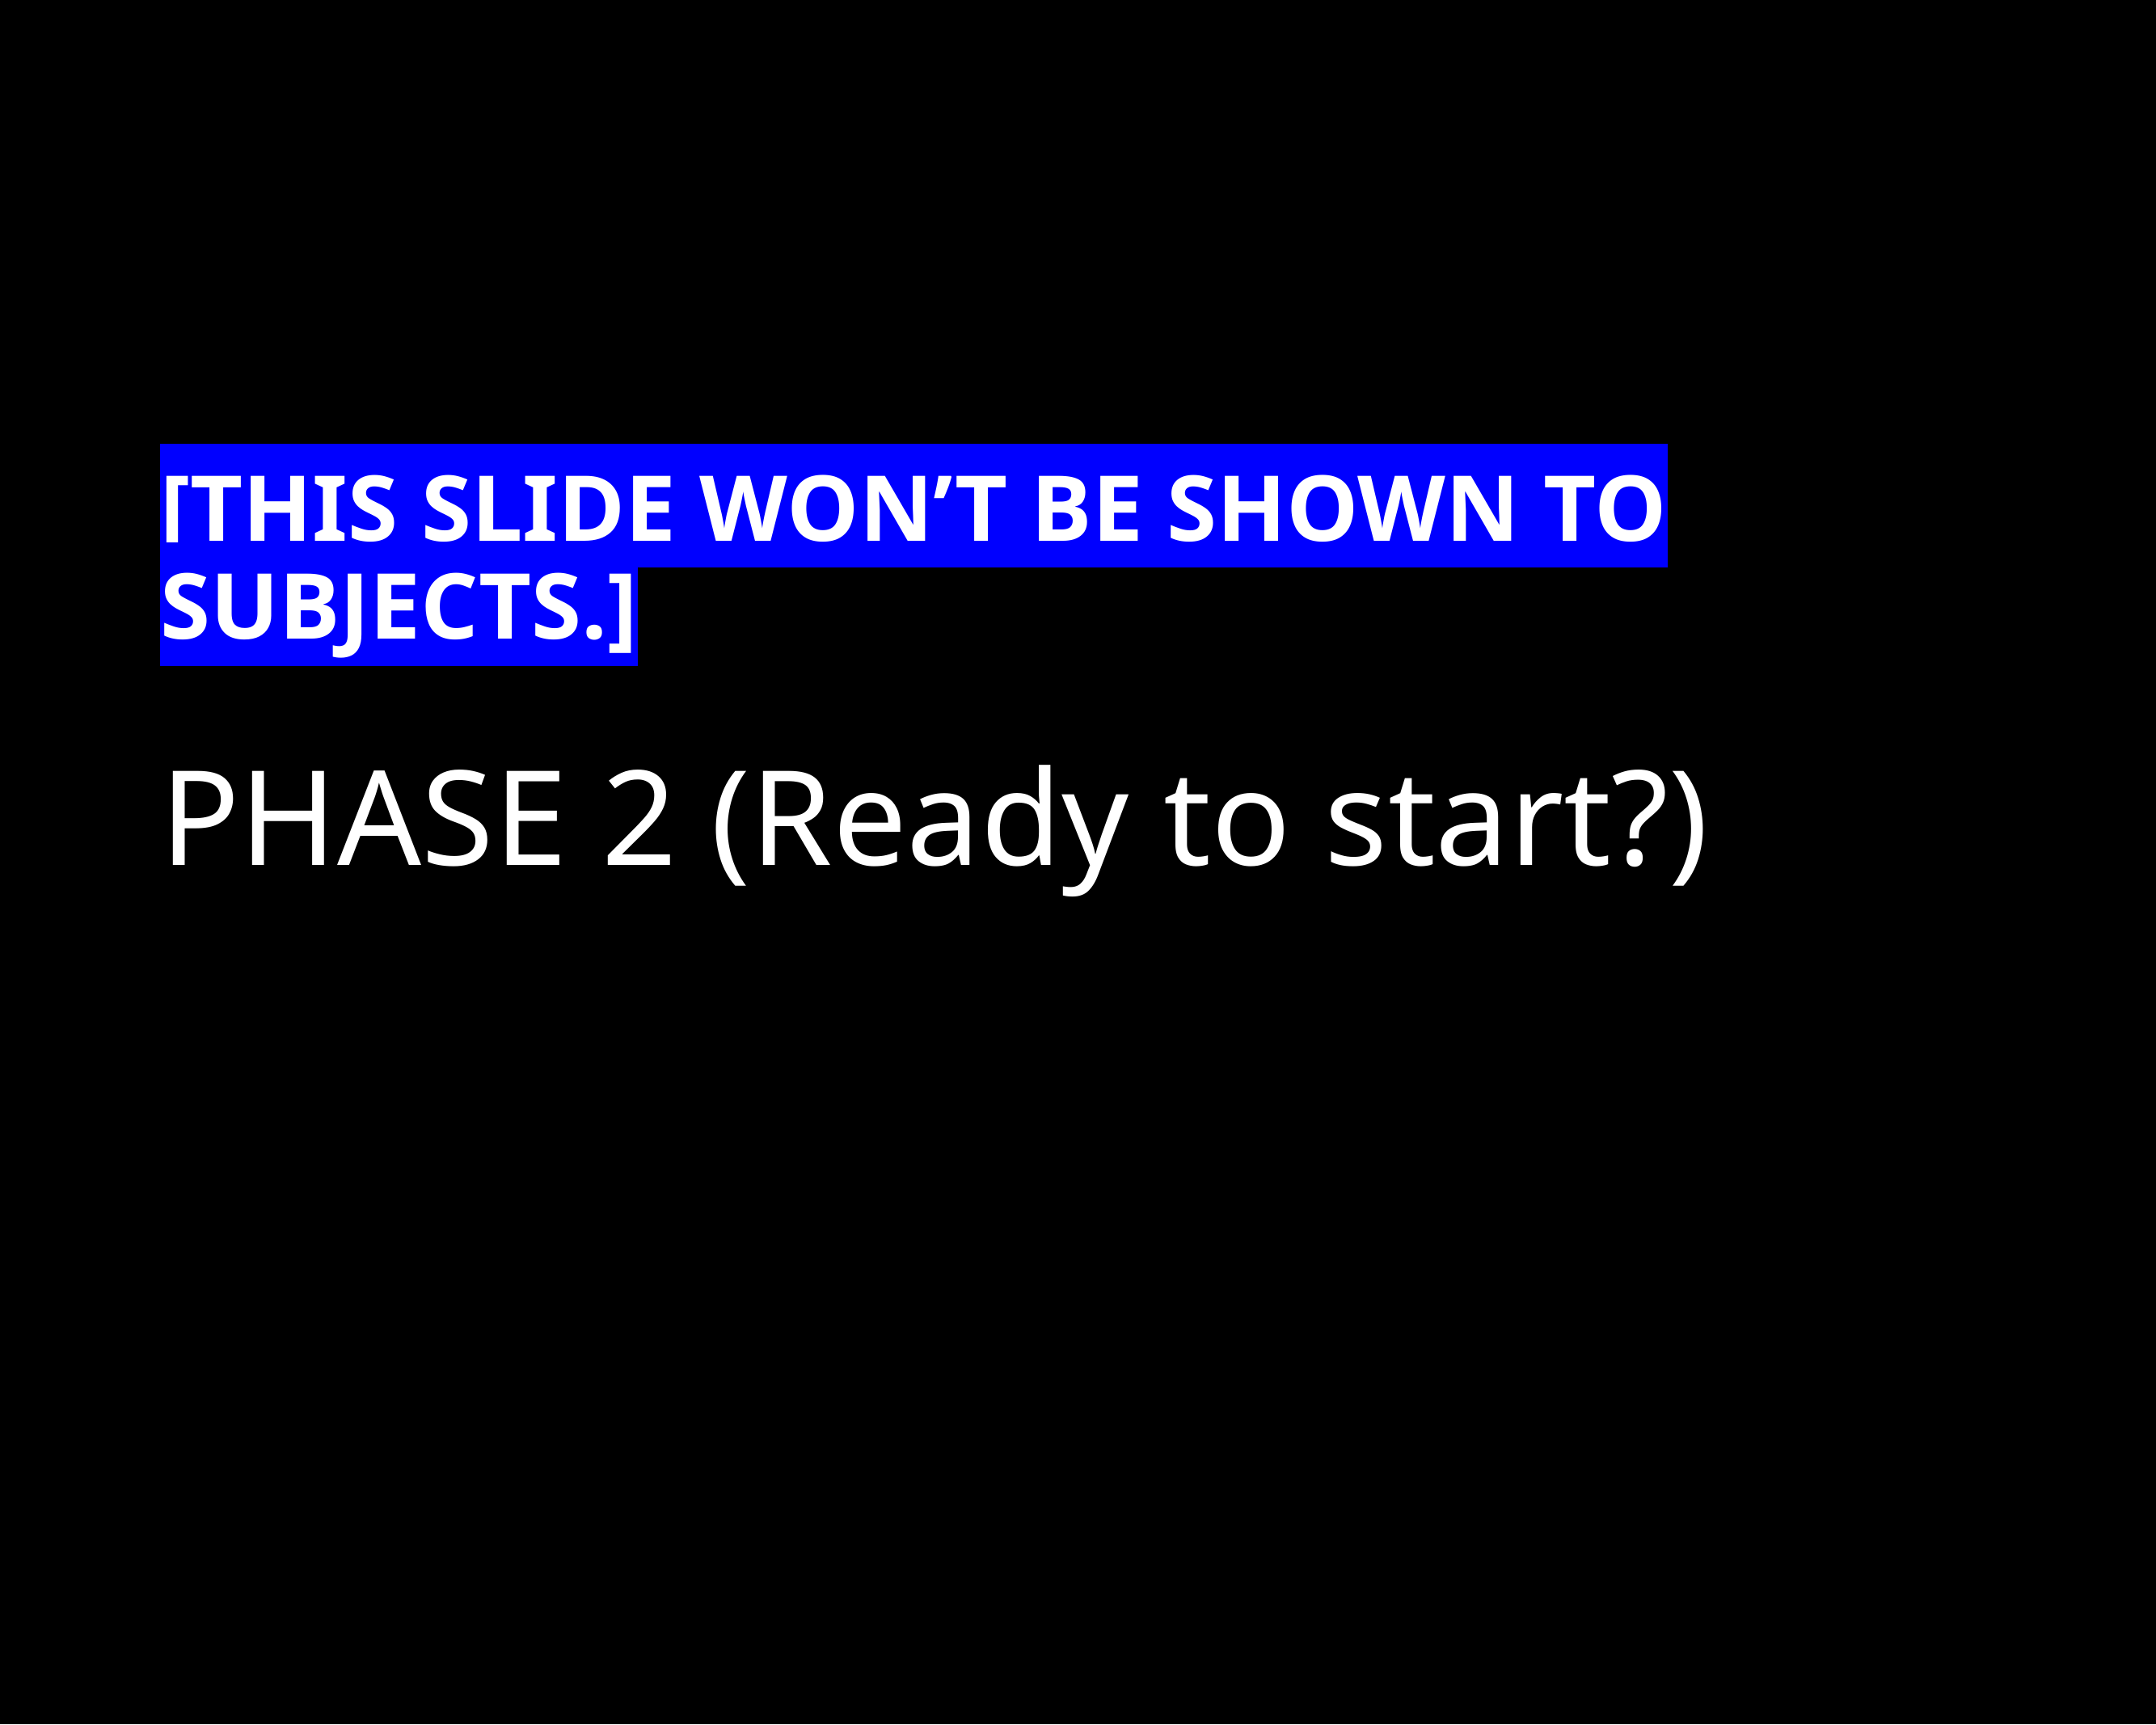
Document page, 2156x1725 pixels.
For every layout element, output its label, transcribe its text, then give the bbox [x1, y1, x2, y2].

text_box [THIS SLIDE WON’T BE SHOWN TO SUBJECTS.] [148, 443, 2008, 678]
title PHASE 2 (Ready to start?) [148, 705, 2008, 940]
